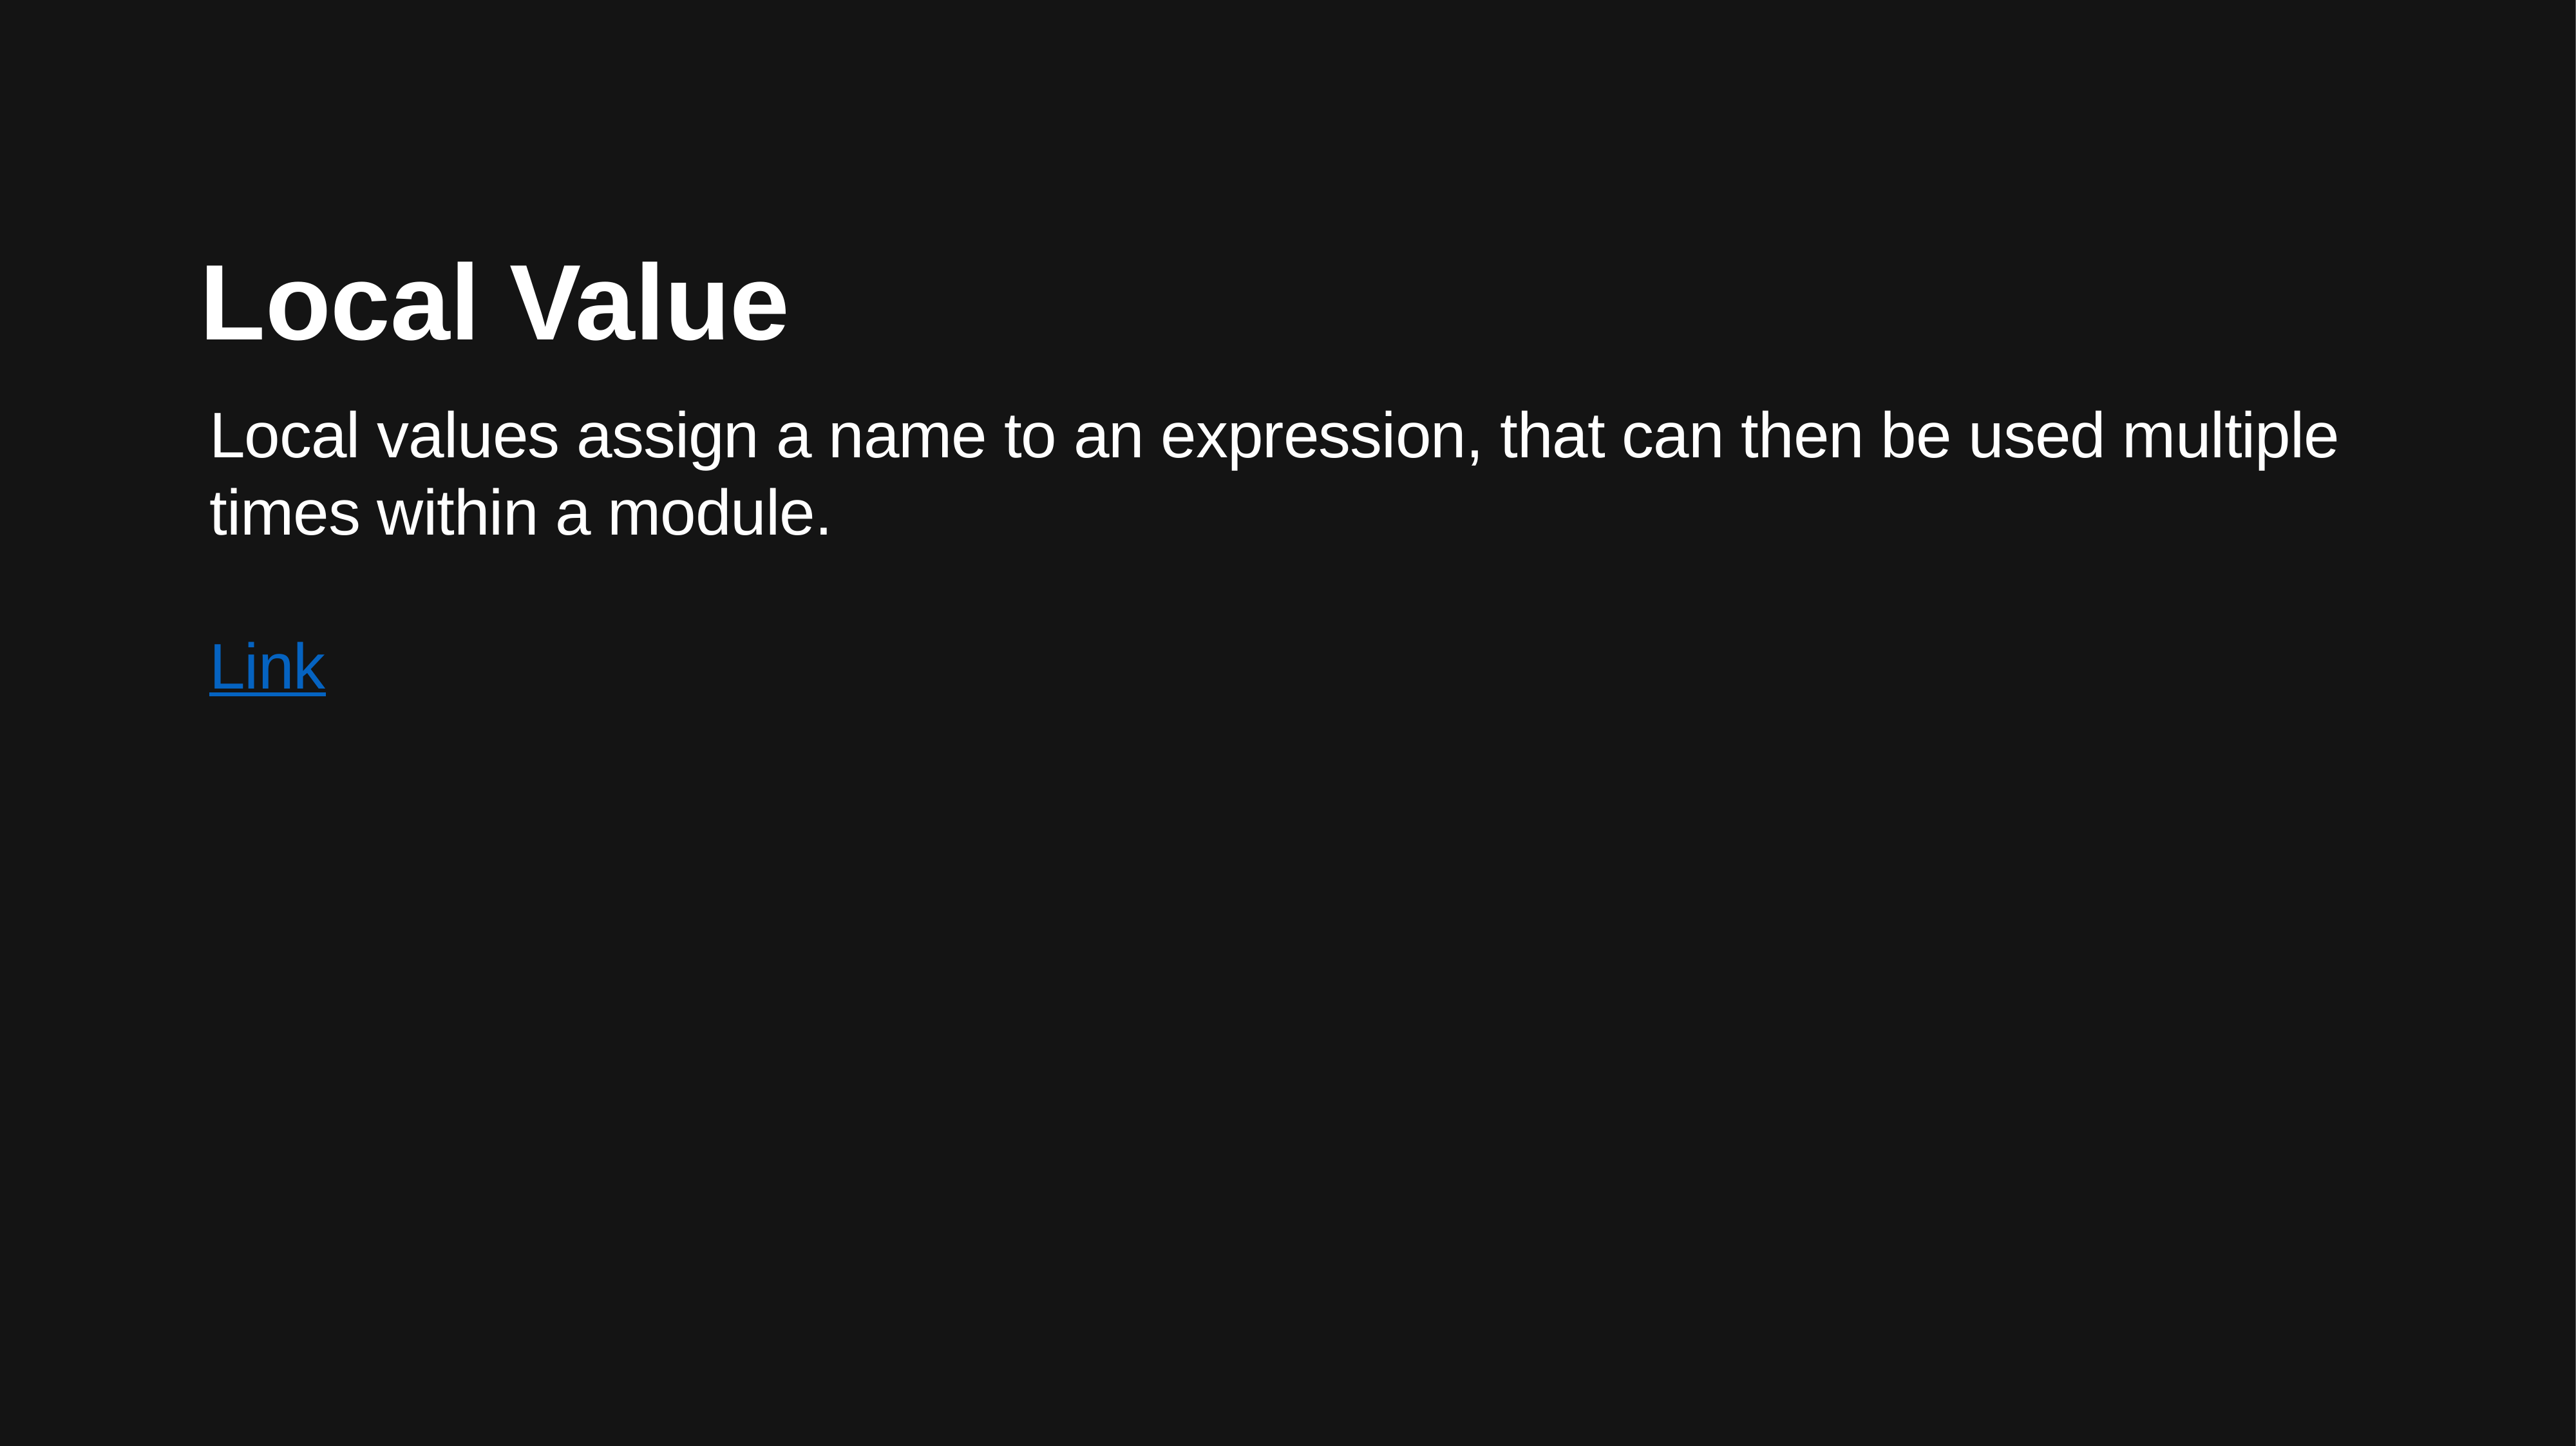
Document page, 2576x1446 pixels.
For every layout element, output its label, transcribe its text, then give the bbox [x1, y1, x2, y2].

list Local values assign a name to an expression, that can then be used multiple times within a module. Link [200, 388, 2391, 1385]
title Local Value [190, 117, 2382, 368]
